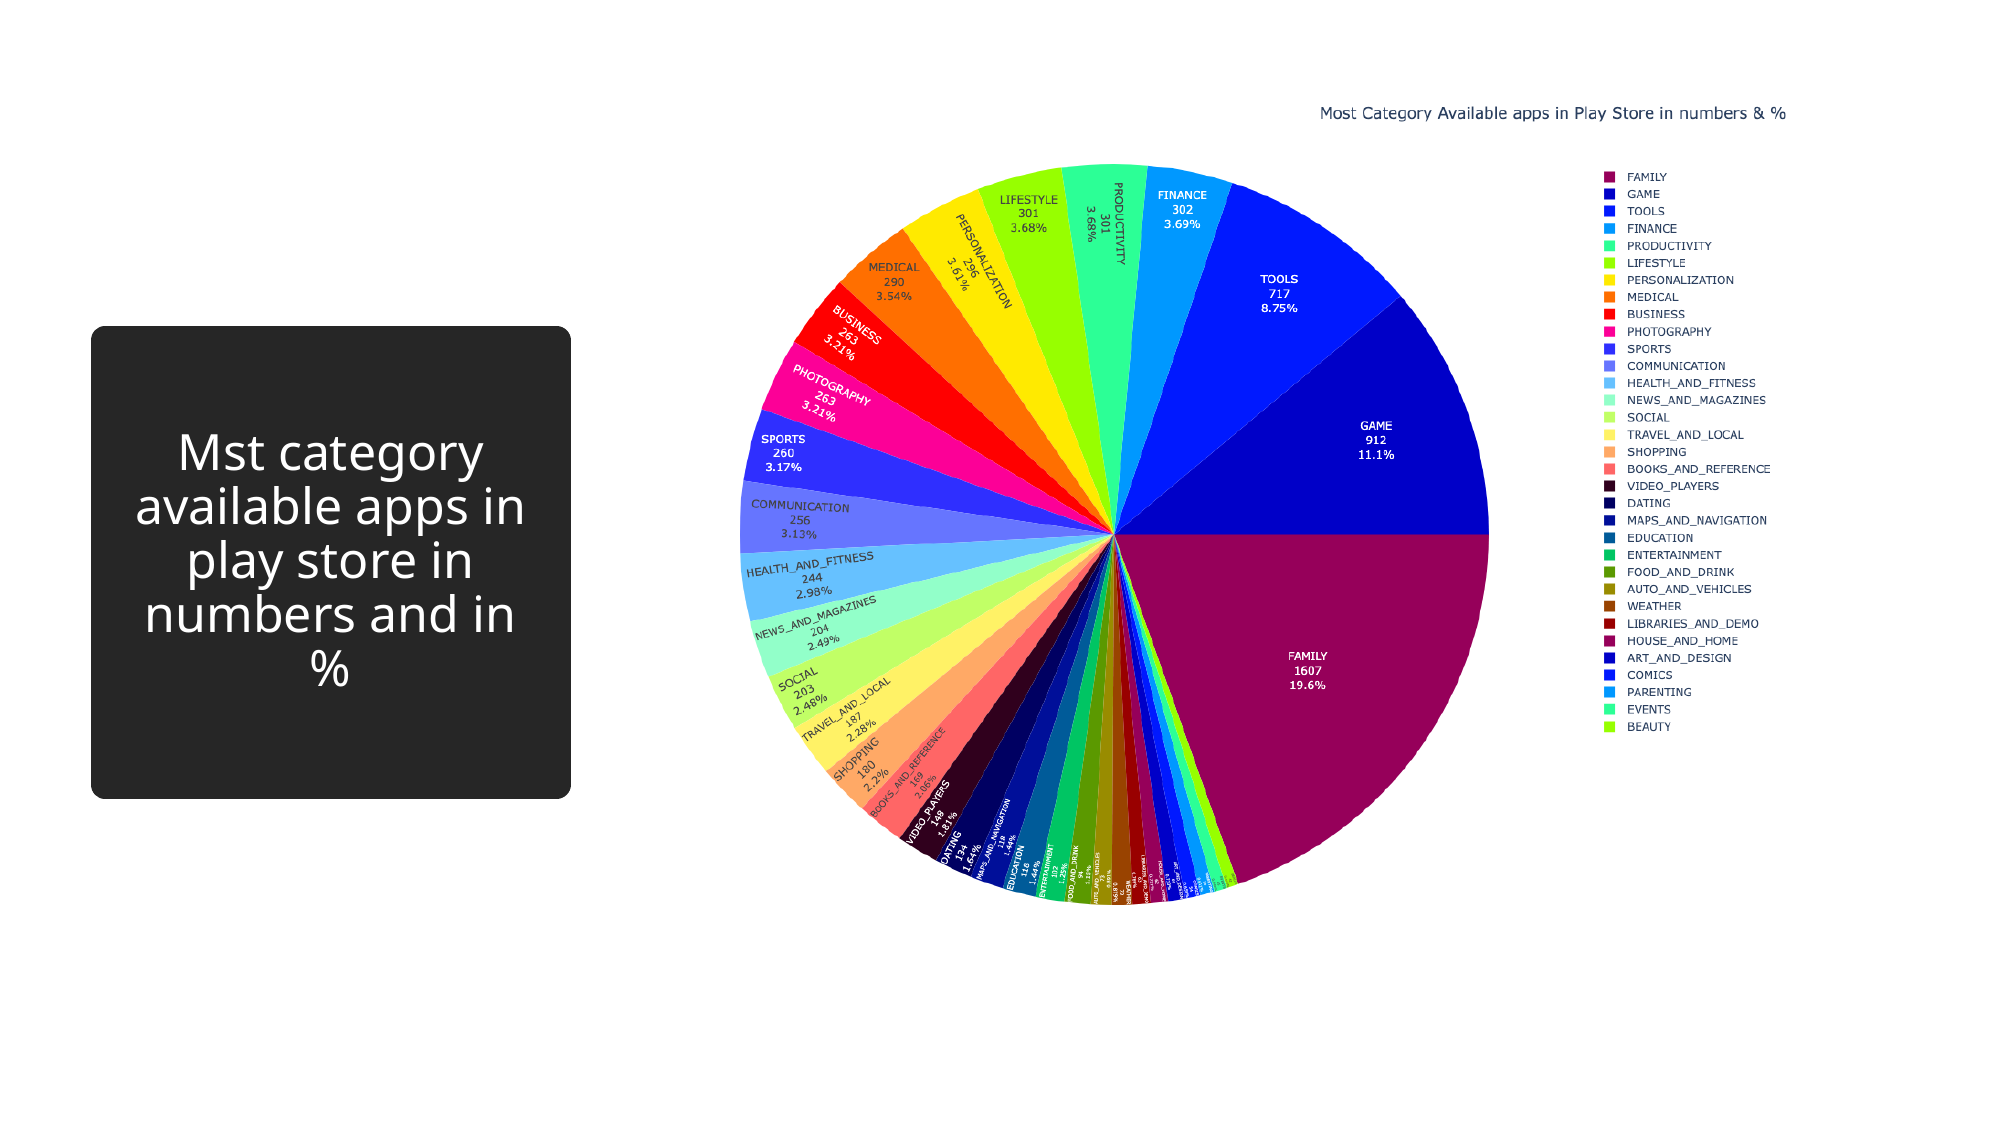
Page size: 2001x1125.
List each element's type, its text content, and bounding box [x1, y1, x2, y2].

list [582, 73, 1786, 977]
title Mst category available apps in play store in numbers and in % [105, 340, 557, 785]
